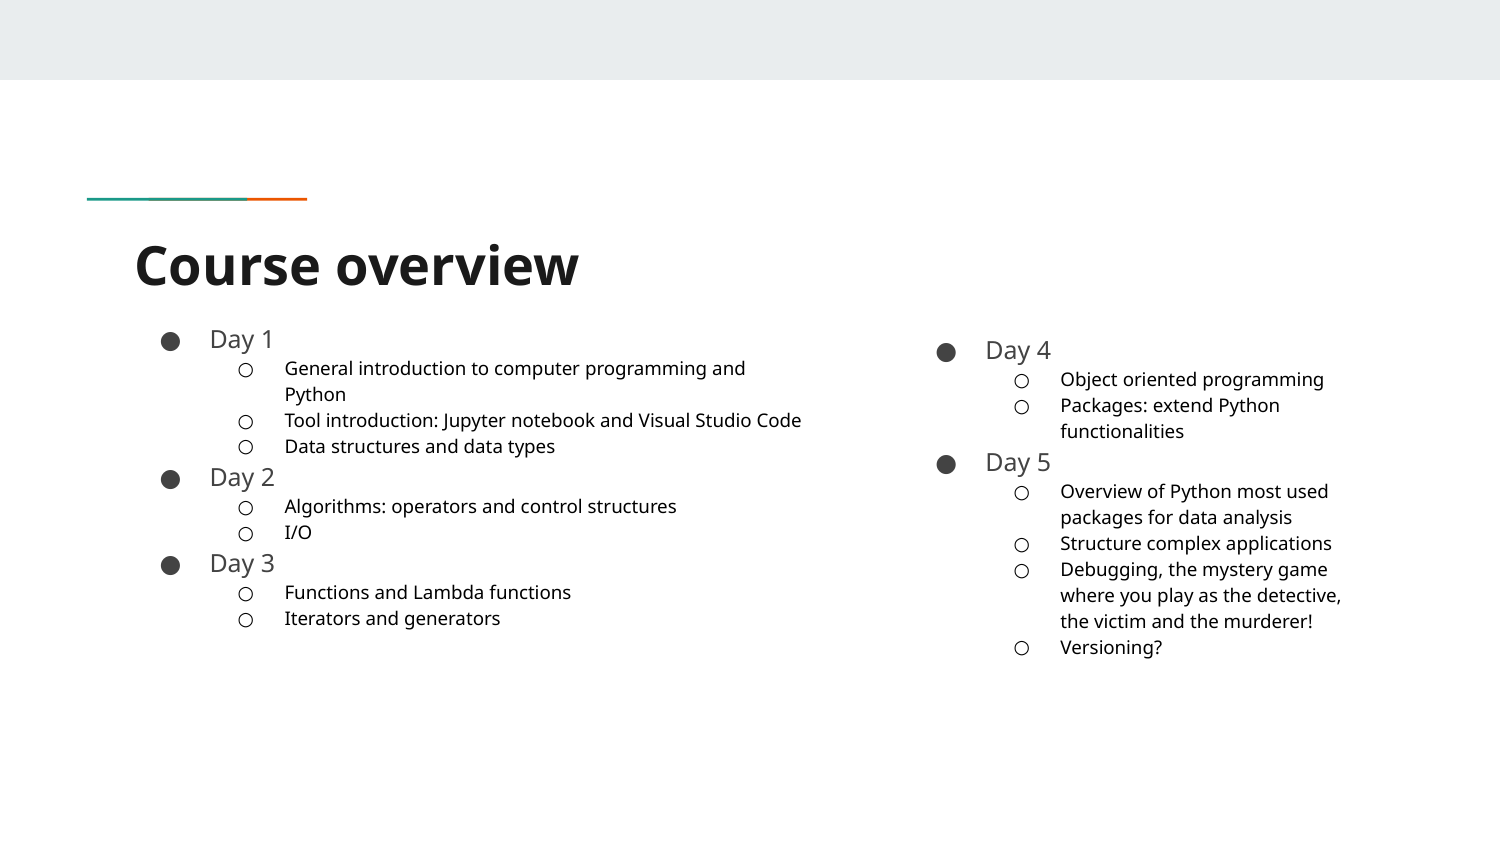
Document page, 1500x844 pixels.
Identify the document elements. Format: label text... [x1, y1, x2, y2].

text_box Day 4 Object oriented programming Packages: extend Python functionalities Day 5 Overview of Python most used packages for data analysis Structure complex applications Debugging, the mystery game where you play as the detective, the victim and the murderer! Versioning? [895, 315, 1388, 808]
list Day 1 General introduction to computer programming and Python Tool introduction: Jupyter notebook and Visual Studio Code Data structures and data types Day 2 Algorithms: operators and control structures I/O Day 3 Functions and Lambda functions Iterators and generators [119, 304, 819, 750]
title Course overview [119, 216, 1381, 305]
